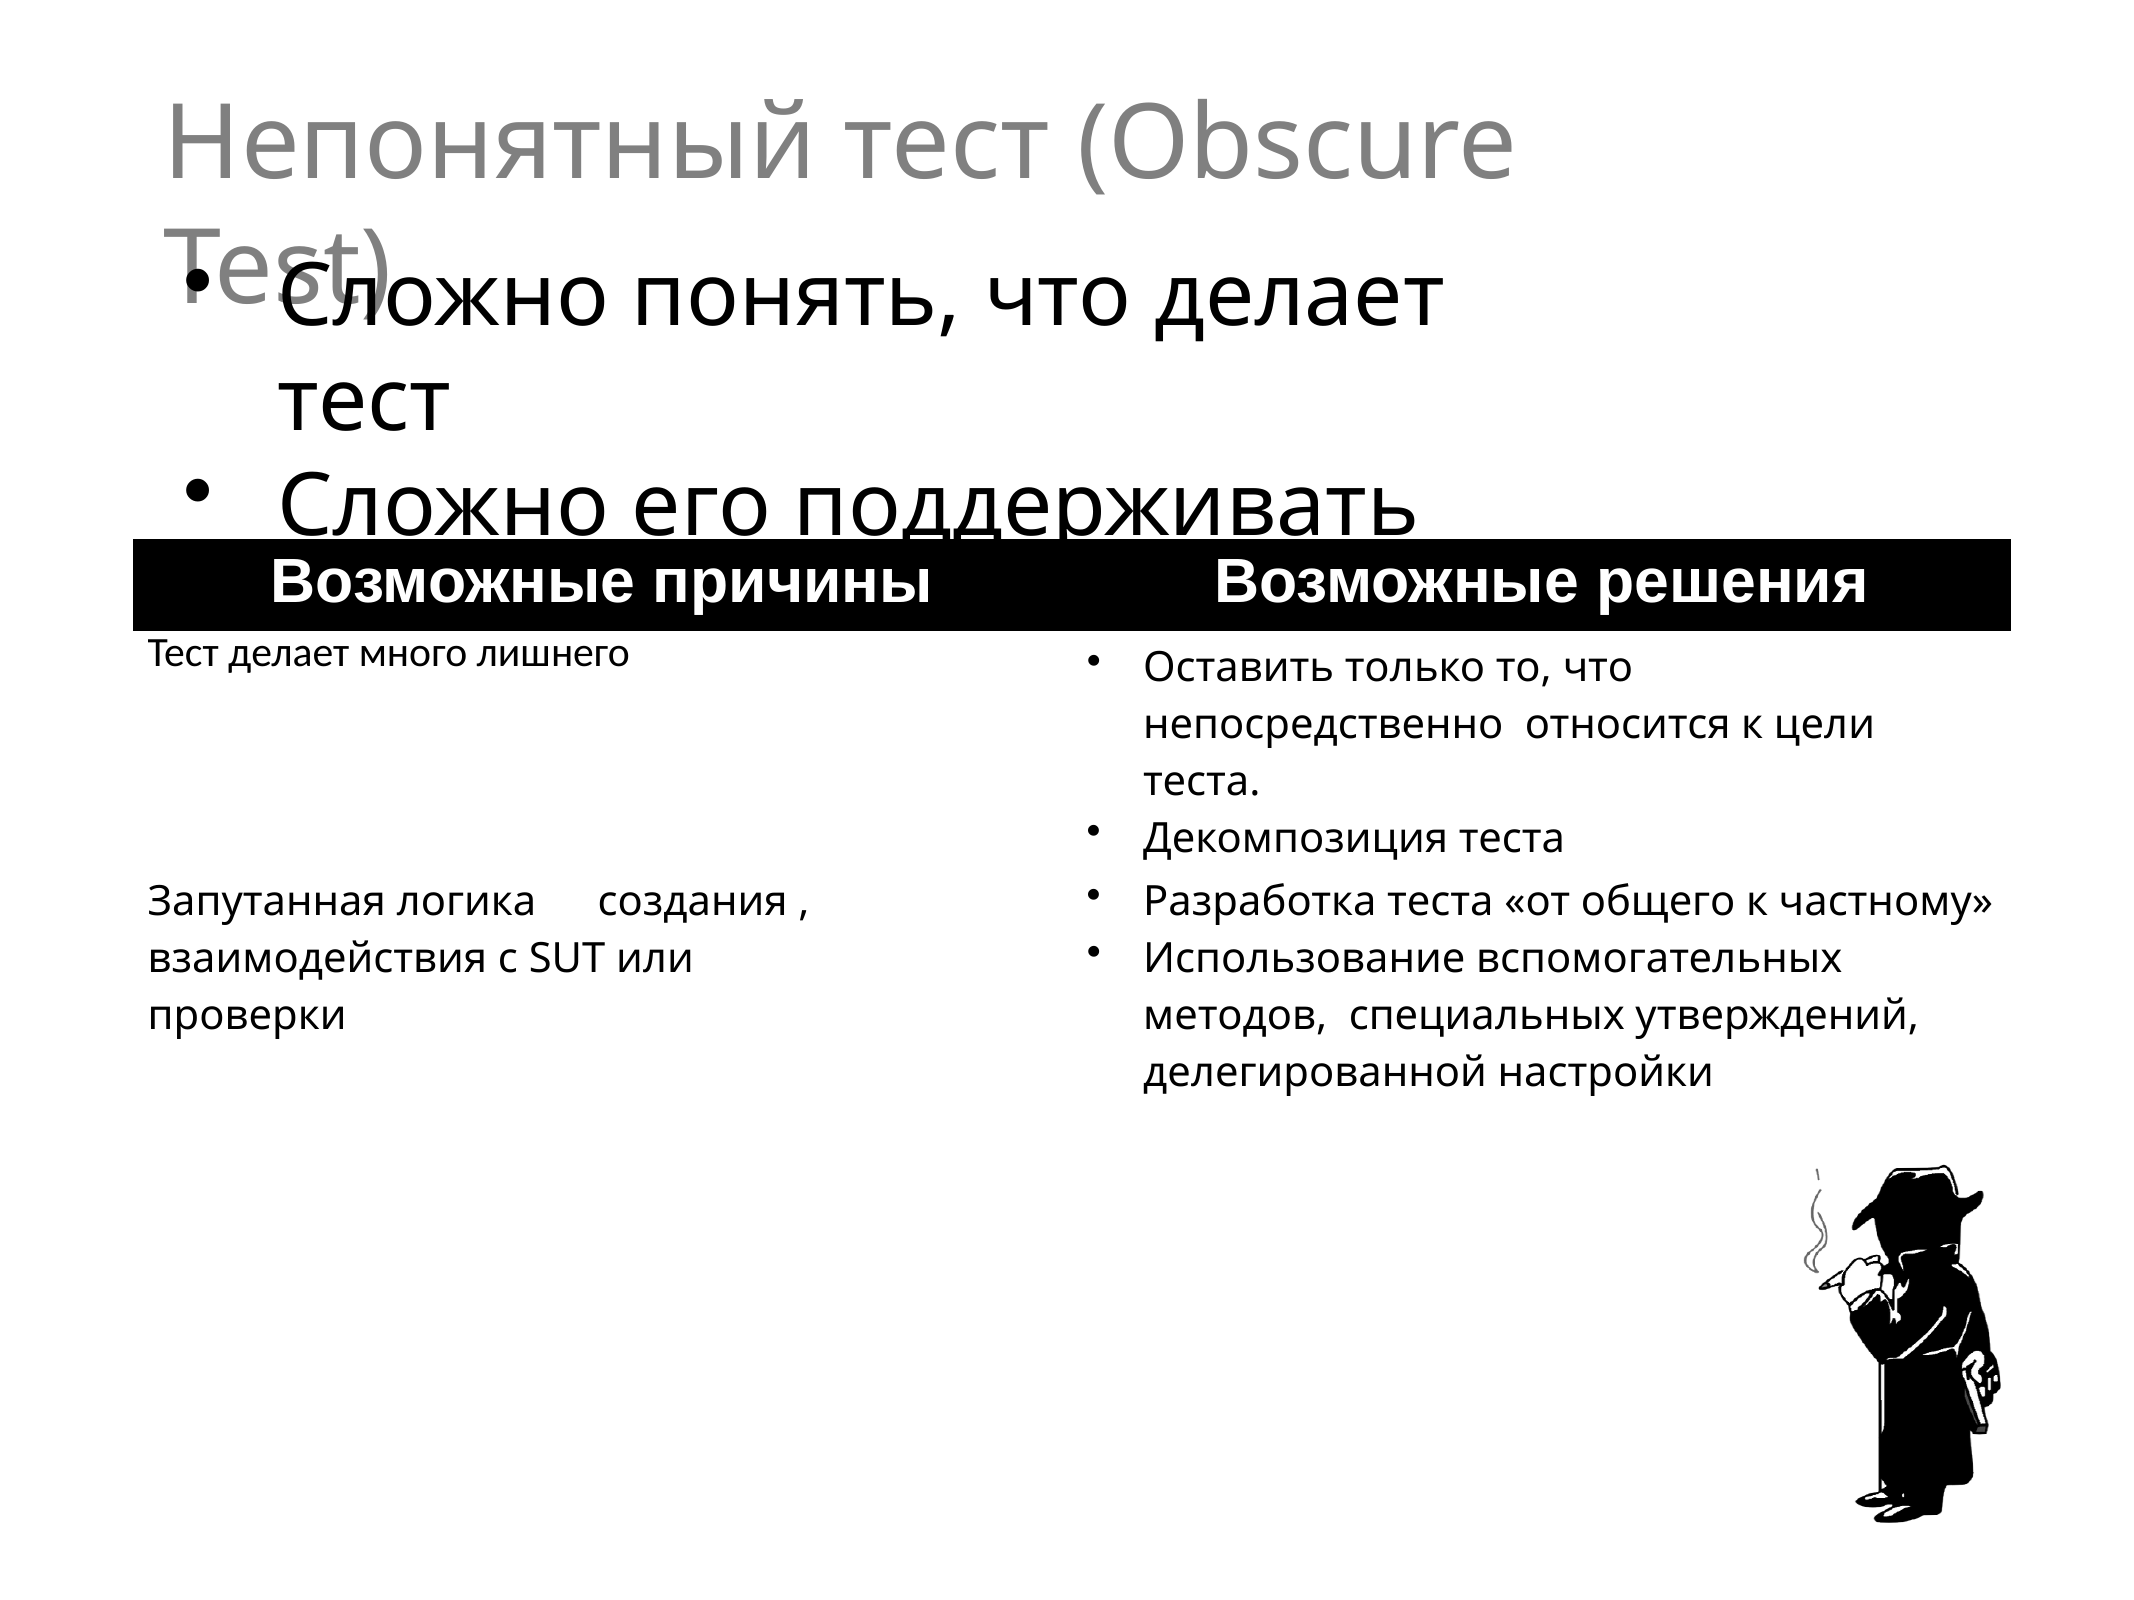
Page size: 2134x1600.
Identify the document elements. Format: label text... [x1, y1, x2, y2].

table_header Возможные причины [133, 539, 1010, 631]
table_cell Тест делает много лишнего [133, 631, 1010, 865]
title Непонятный тест (Obscure Test) [161, 72, 1709, 202]
table_cell Оставить только то, что непосредственно относится к цели теста. Декомпозиция теста [1010, 631, 2011, 865]
table_header Возможные решения [1010, 539, 2011, 631]
picture [1803, 1164, 2001, 1523]
table_cell Разработка теста «от общего к частному» Использование вспомогательных методов, специальных утверждений, делегированной настройки [1010, 865, 2011, 1099]
table_cell Запутанная логика создания , взаимодействия с SUT или проверки [133, 865, 1010, 1099]
text_box Сложно понять, что делает тест Сложно его поддерживать [181, 235, 1585, 451]
